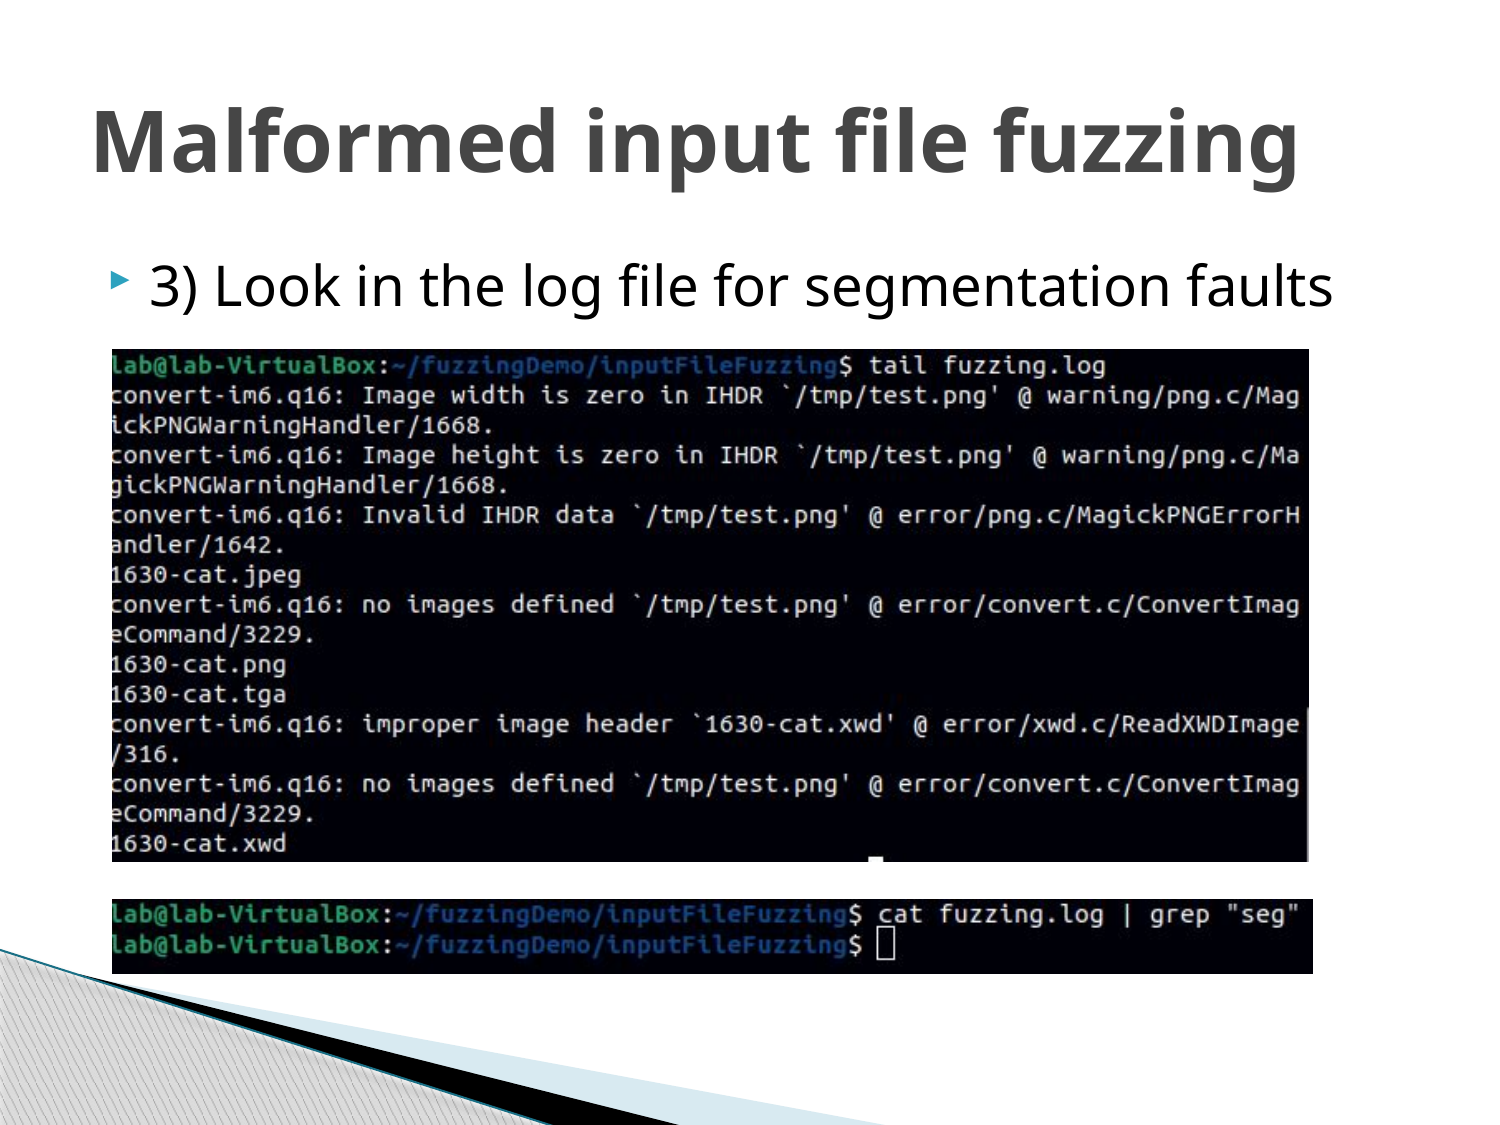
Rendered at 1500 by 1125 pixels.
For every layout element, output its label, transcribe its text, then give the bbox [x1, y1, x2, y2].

title Malformed input file fuzzing [75, 45, 1425, 233]
picture [112, 349, 1310, 862]
picture [112, 899, 1313, 974]
list 3) Look in the log file for segmentation faults [75, 243, 1425, 986]
